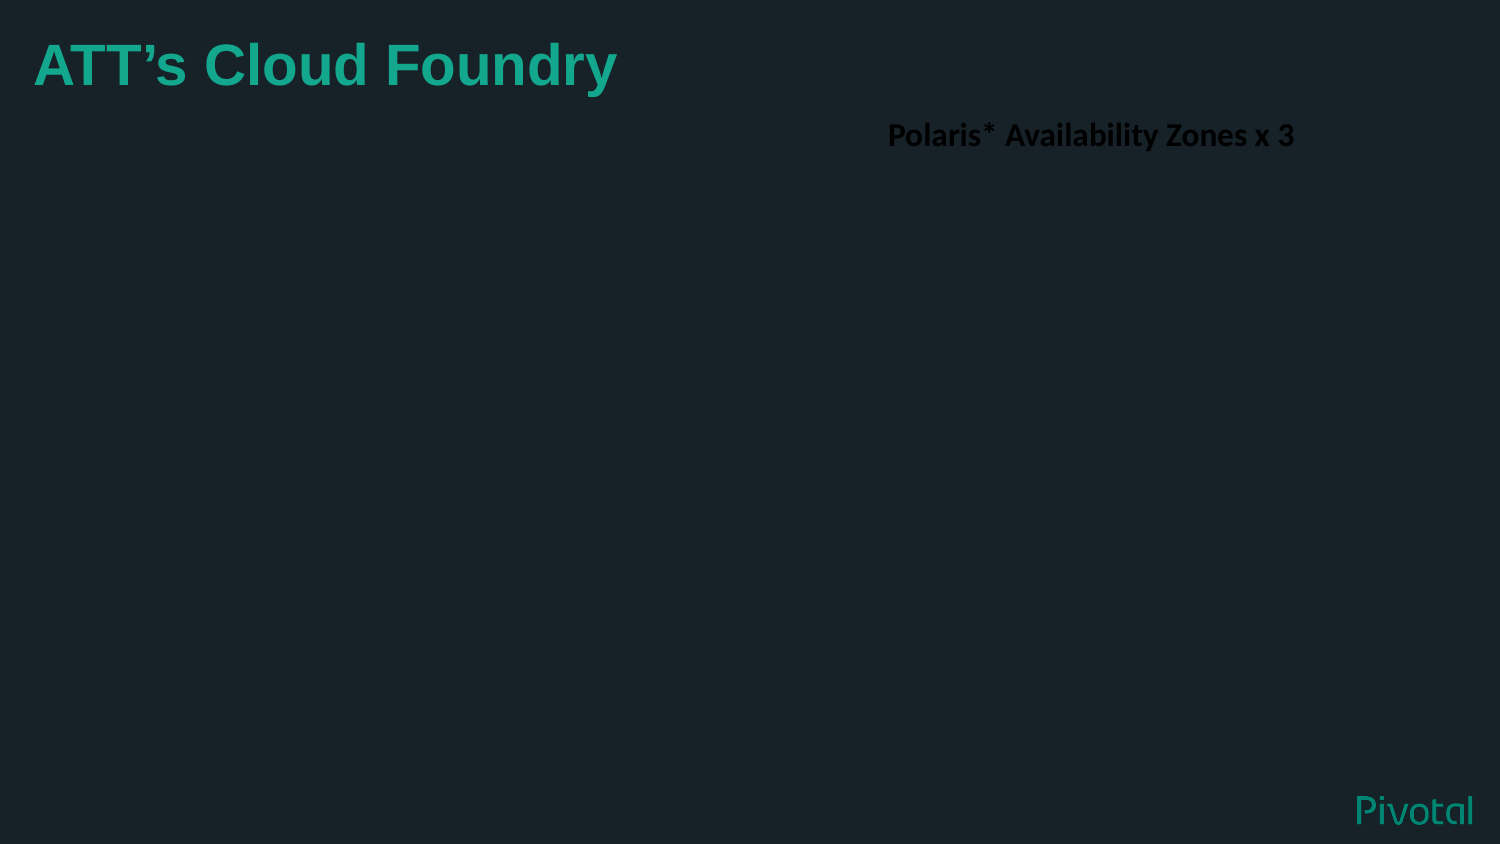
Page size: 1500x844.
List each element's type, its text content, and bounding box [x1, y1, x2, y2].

text_box Polaris* Availability Zones x 3 [797, 105, 1386, 161]
picture [1357, 796, 1478, 825]
title ATT’s Cloud Foundry [18, 19, 1500, 98]
